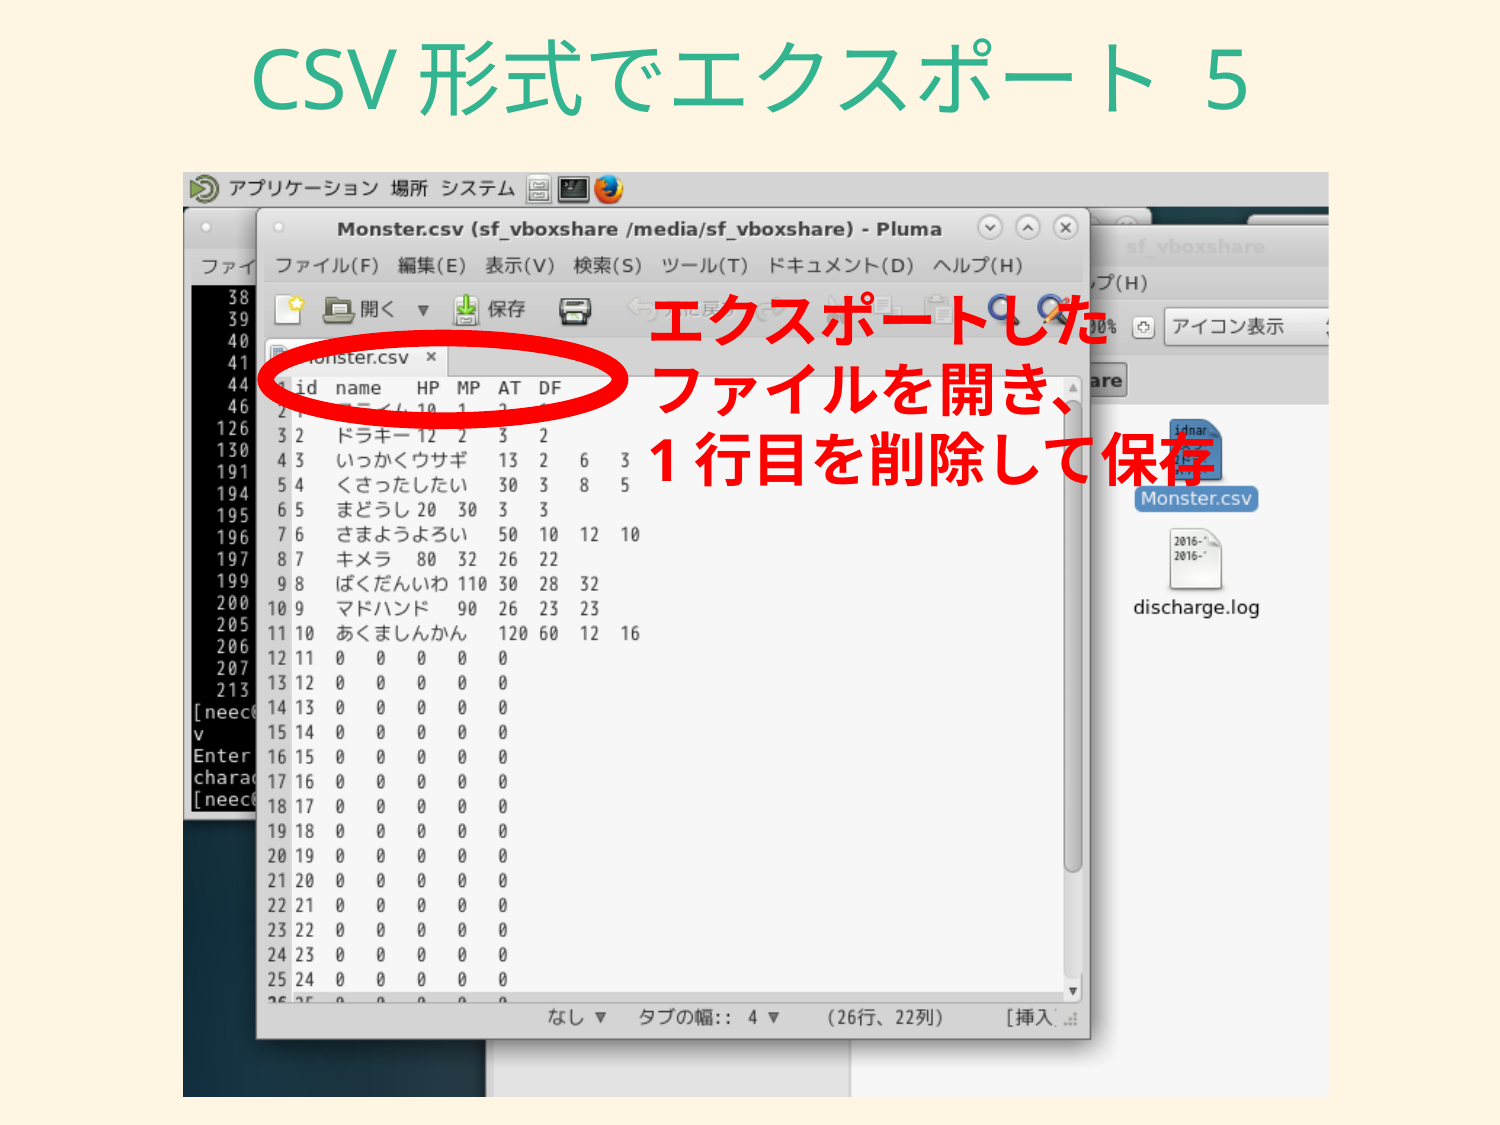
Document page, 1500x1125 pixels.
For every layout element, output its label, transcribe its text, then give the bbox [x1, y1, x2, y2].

picture [182, 172, 1329, 1097]
title CSV形式でエクスポート 5 [0, 0, 1500, 153]
